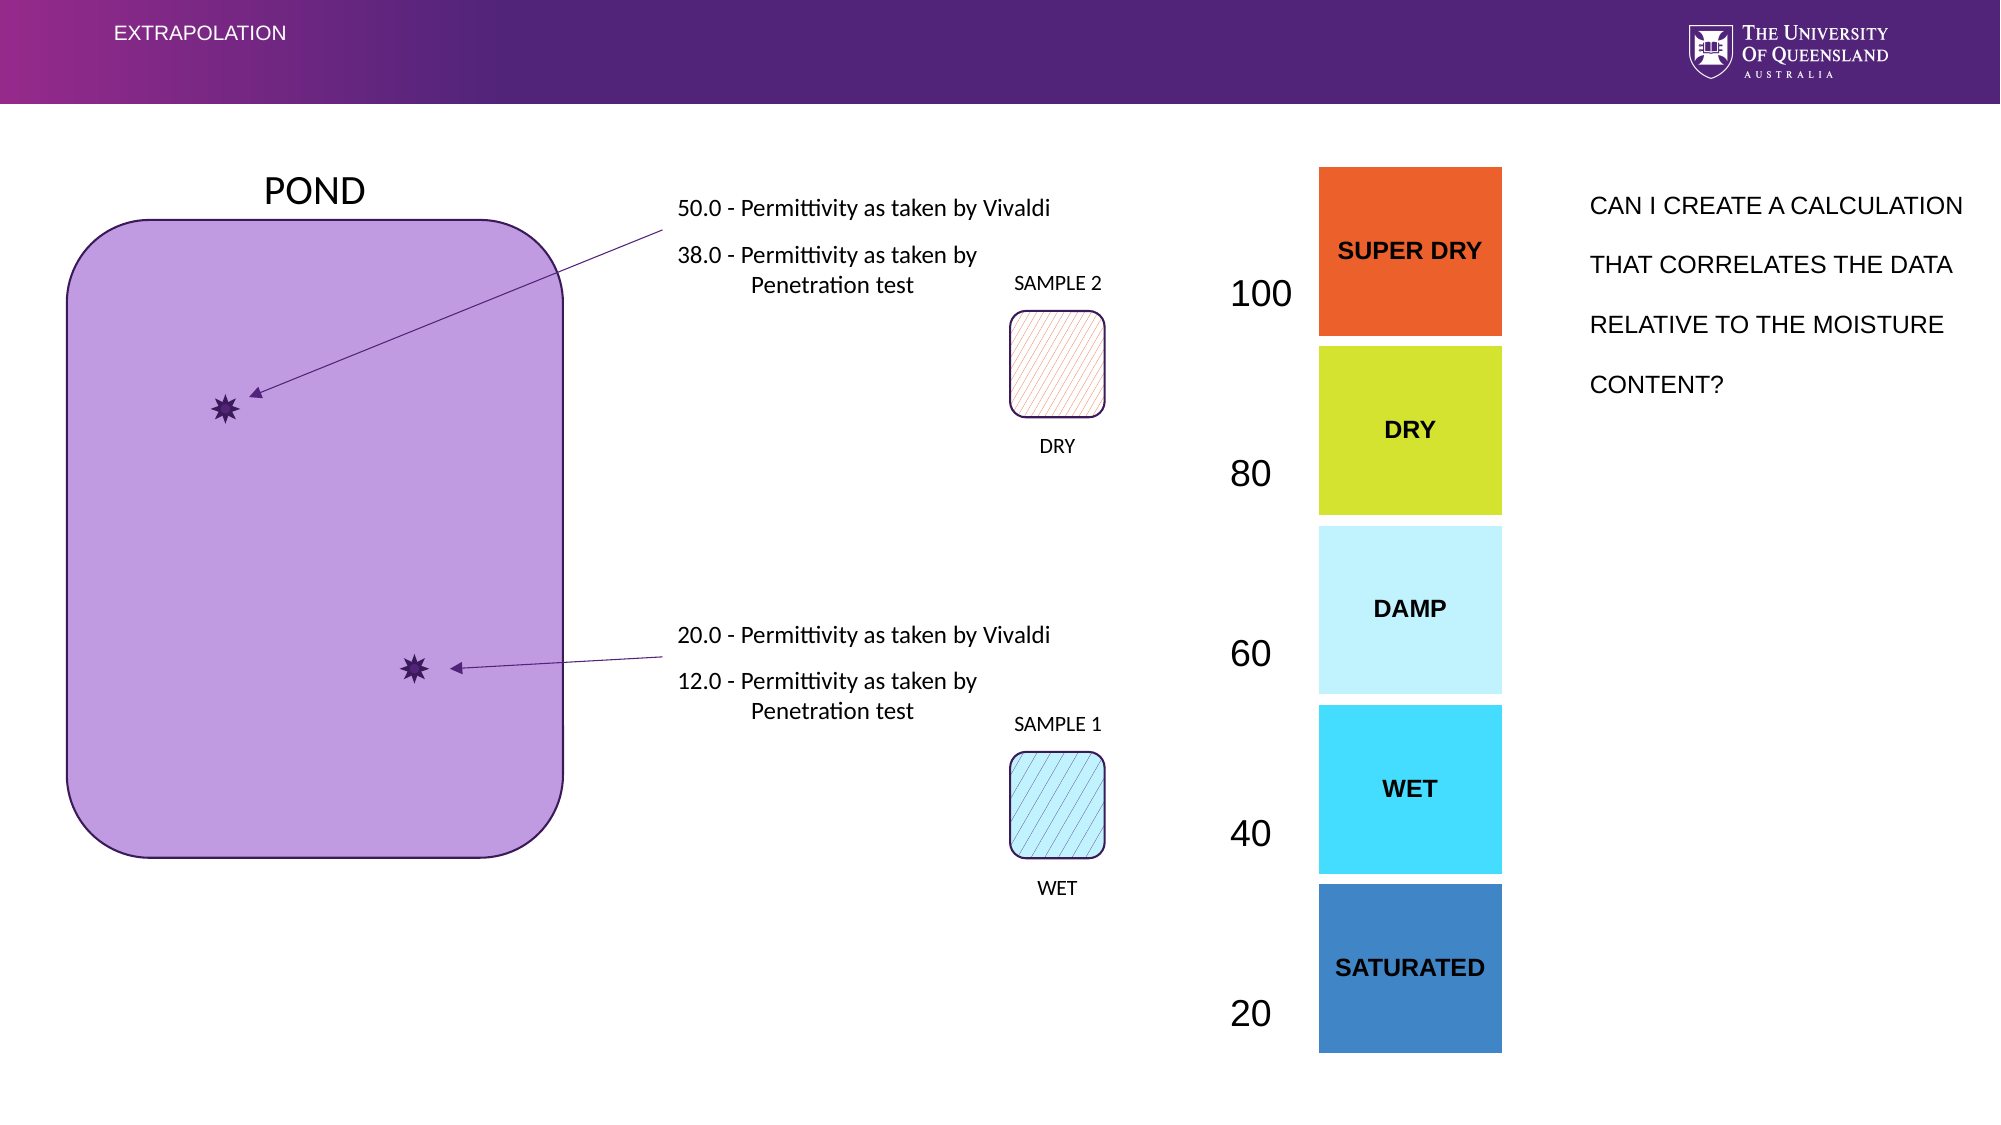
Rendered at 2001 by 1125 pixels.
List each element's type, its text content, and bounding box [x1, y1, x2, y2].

picture [1689, 25, 1888, 79]
text_box [399, 653, 430, 684]
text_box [1317, 165, 1503, 1055]
text_box POND [66, 155, 563, 221]
text_box 100 80 60 40 20 [1215, 126, 1346, 1042]
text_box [249, 229, 663, 398]
text_box [65, 221, 565, 859]
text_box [662, 184, 1136, 307]
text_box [662, 611, 1136, 734]
text_box CAN I CREATE A CALCULATION THAT CORRELATES THE DATA RELATIVE TO THE MOISTURE CONTENT? [1575, 151, 1998, 407]
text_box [993, 702, 1124, 910]
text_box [993, 260, 1124, 468]
slide_number EXTRAPOLATION [114, 24, 670, 65]
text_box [449, 656, 663, 669]
text_box [210, 394, 241, 424]
